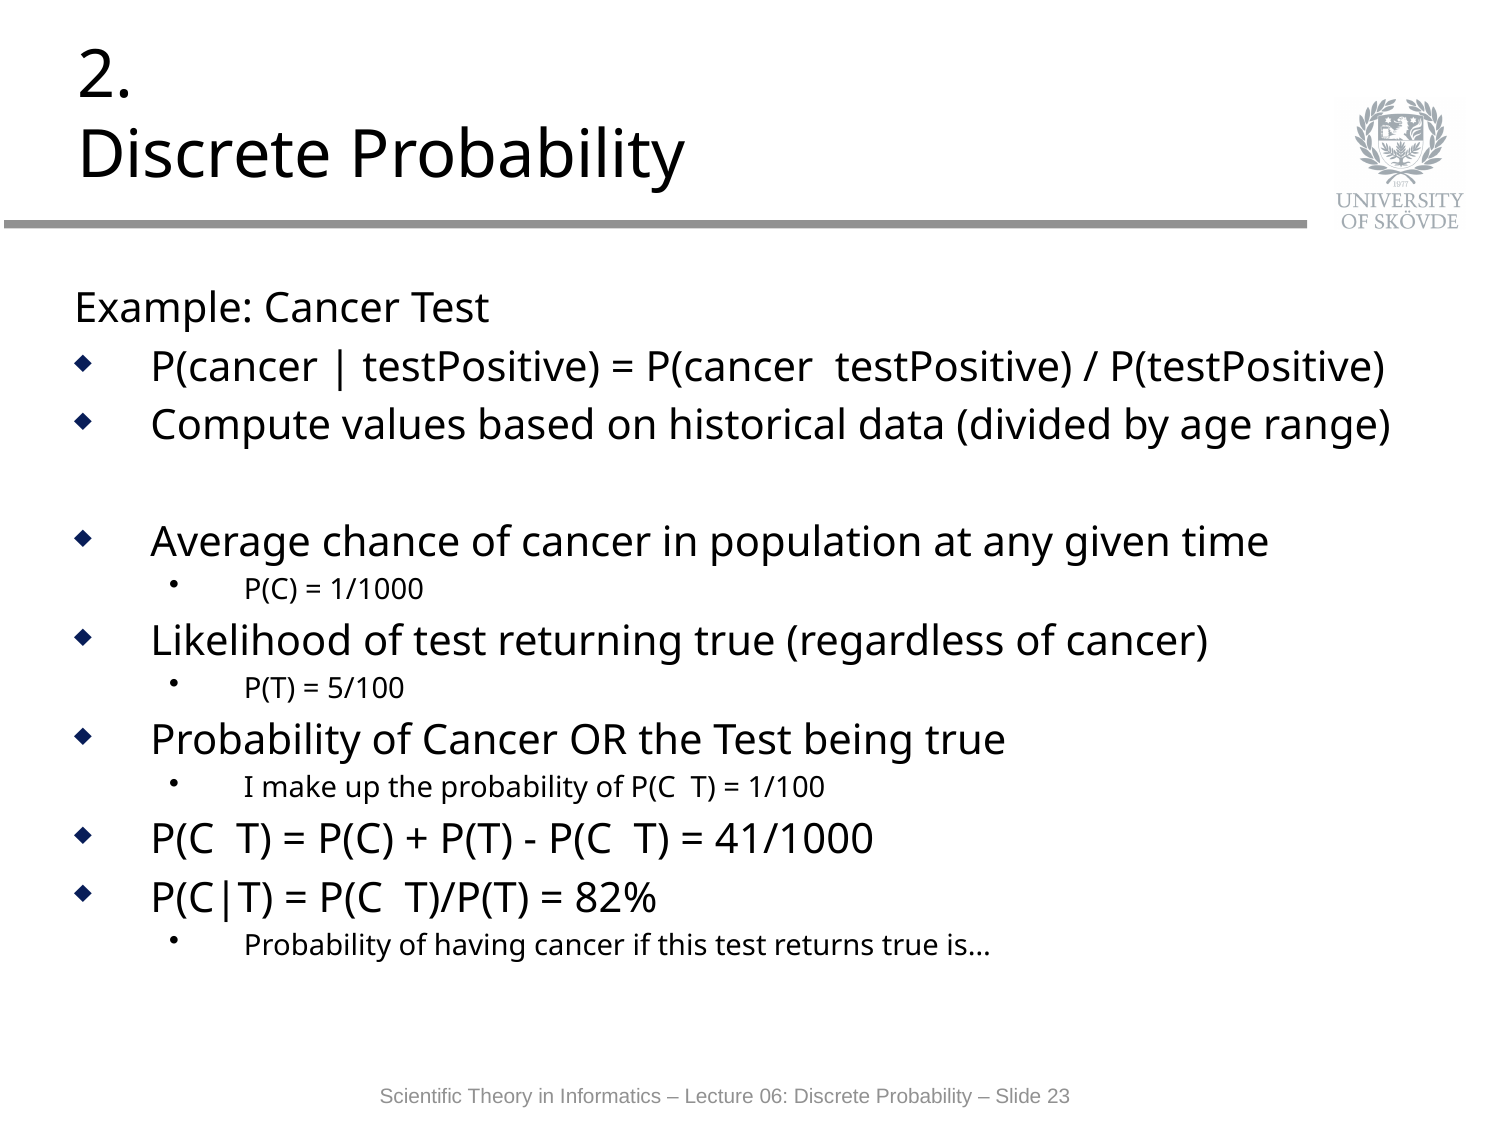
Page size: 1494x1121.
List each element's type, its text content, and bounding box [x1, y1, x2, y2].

picture [1334, 97, 1466, 230]
title 2. Discrete Probability [61, 42, 1435, 199]
